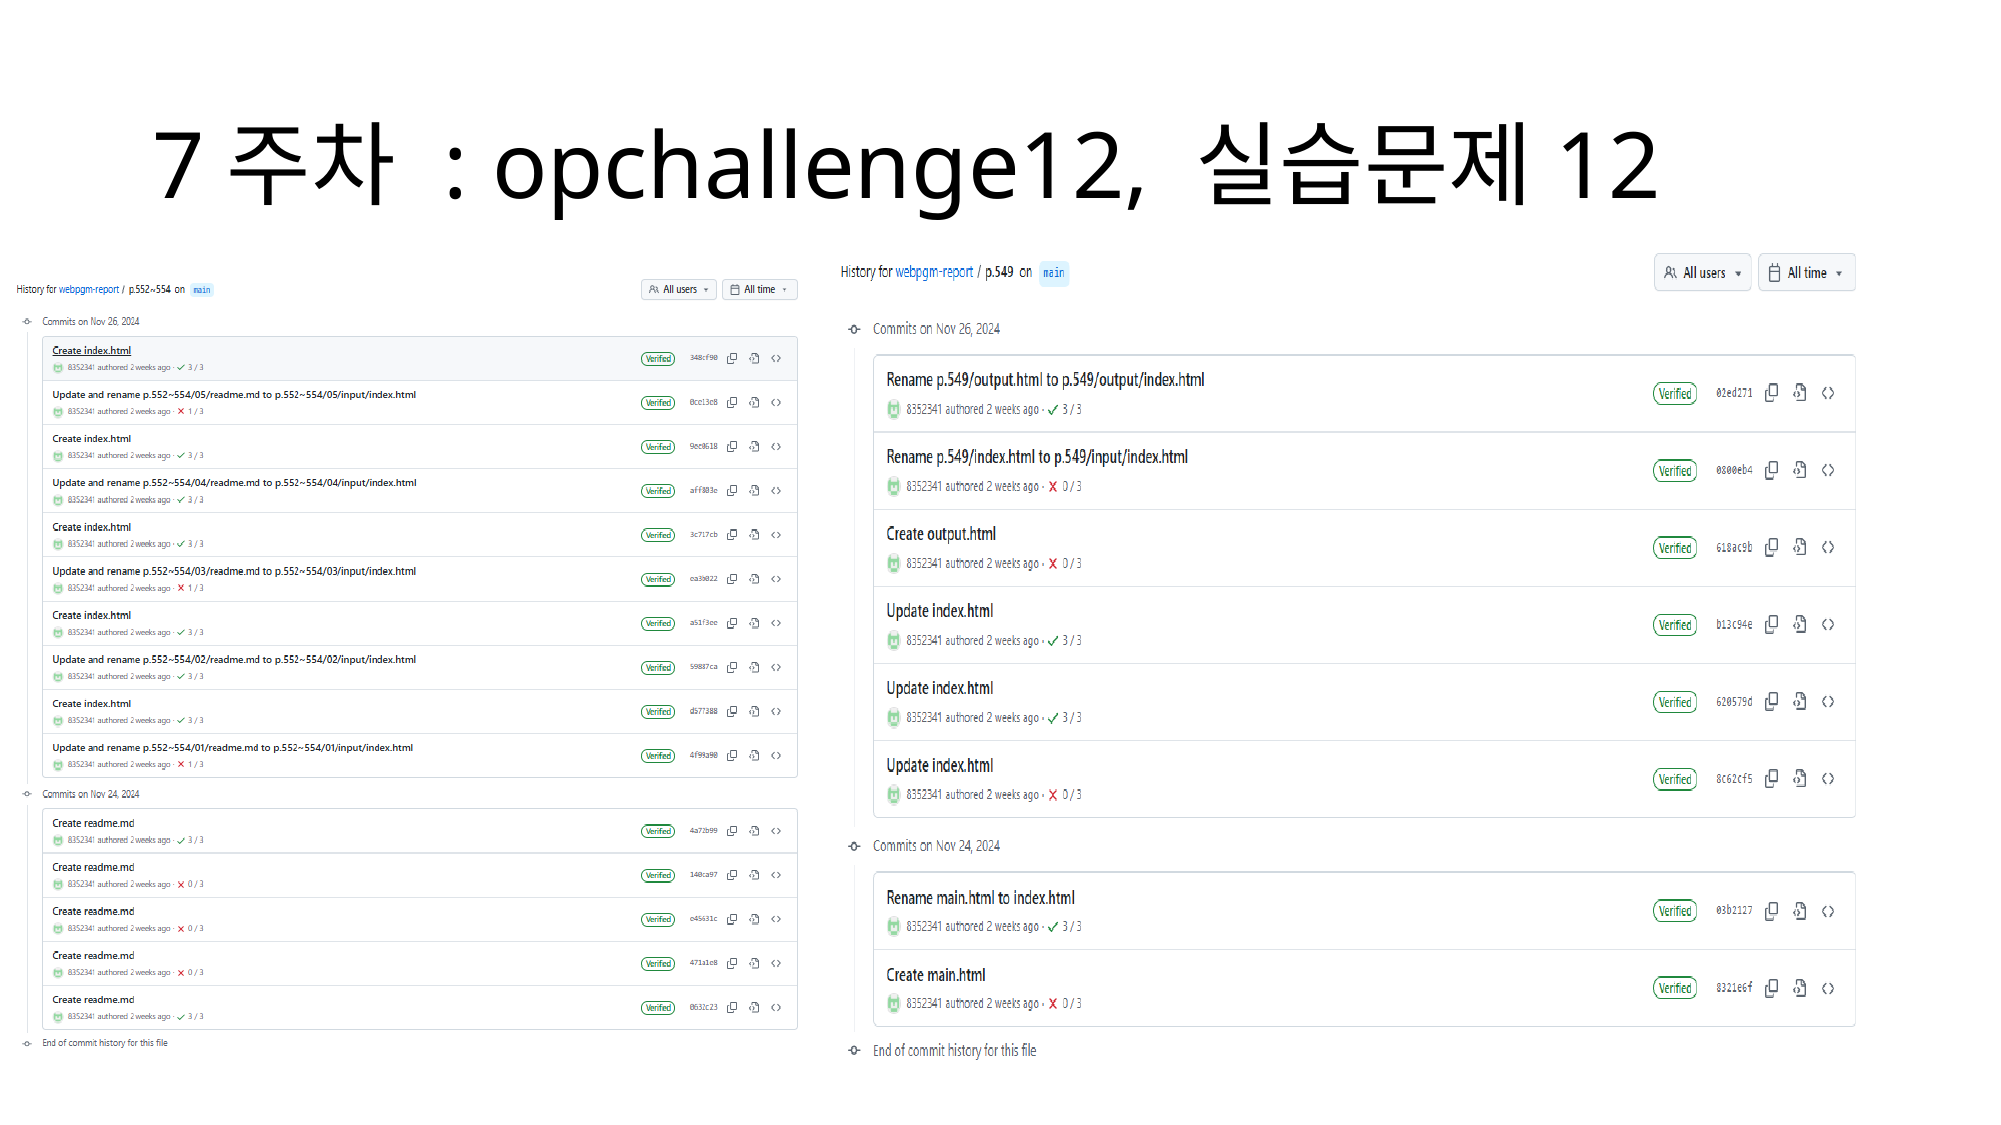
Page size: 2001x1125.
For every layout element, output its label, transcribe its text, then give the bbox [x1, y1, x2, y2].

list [11, 276, 825, 1066]
title 7주차 : opchallenge12, 실습문제12 [137, 59, 1863, 278]
picture [837, 236, 1889, 1092]
